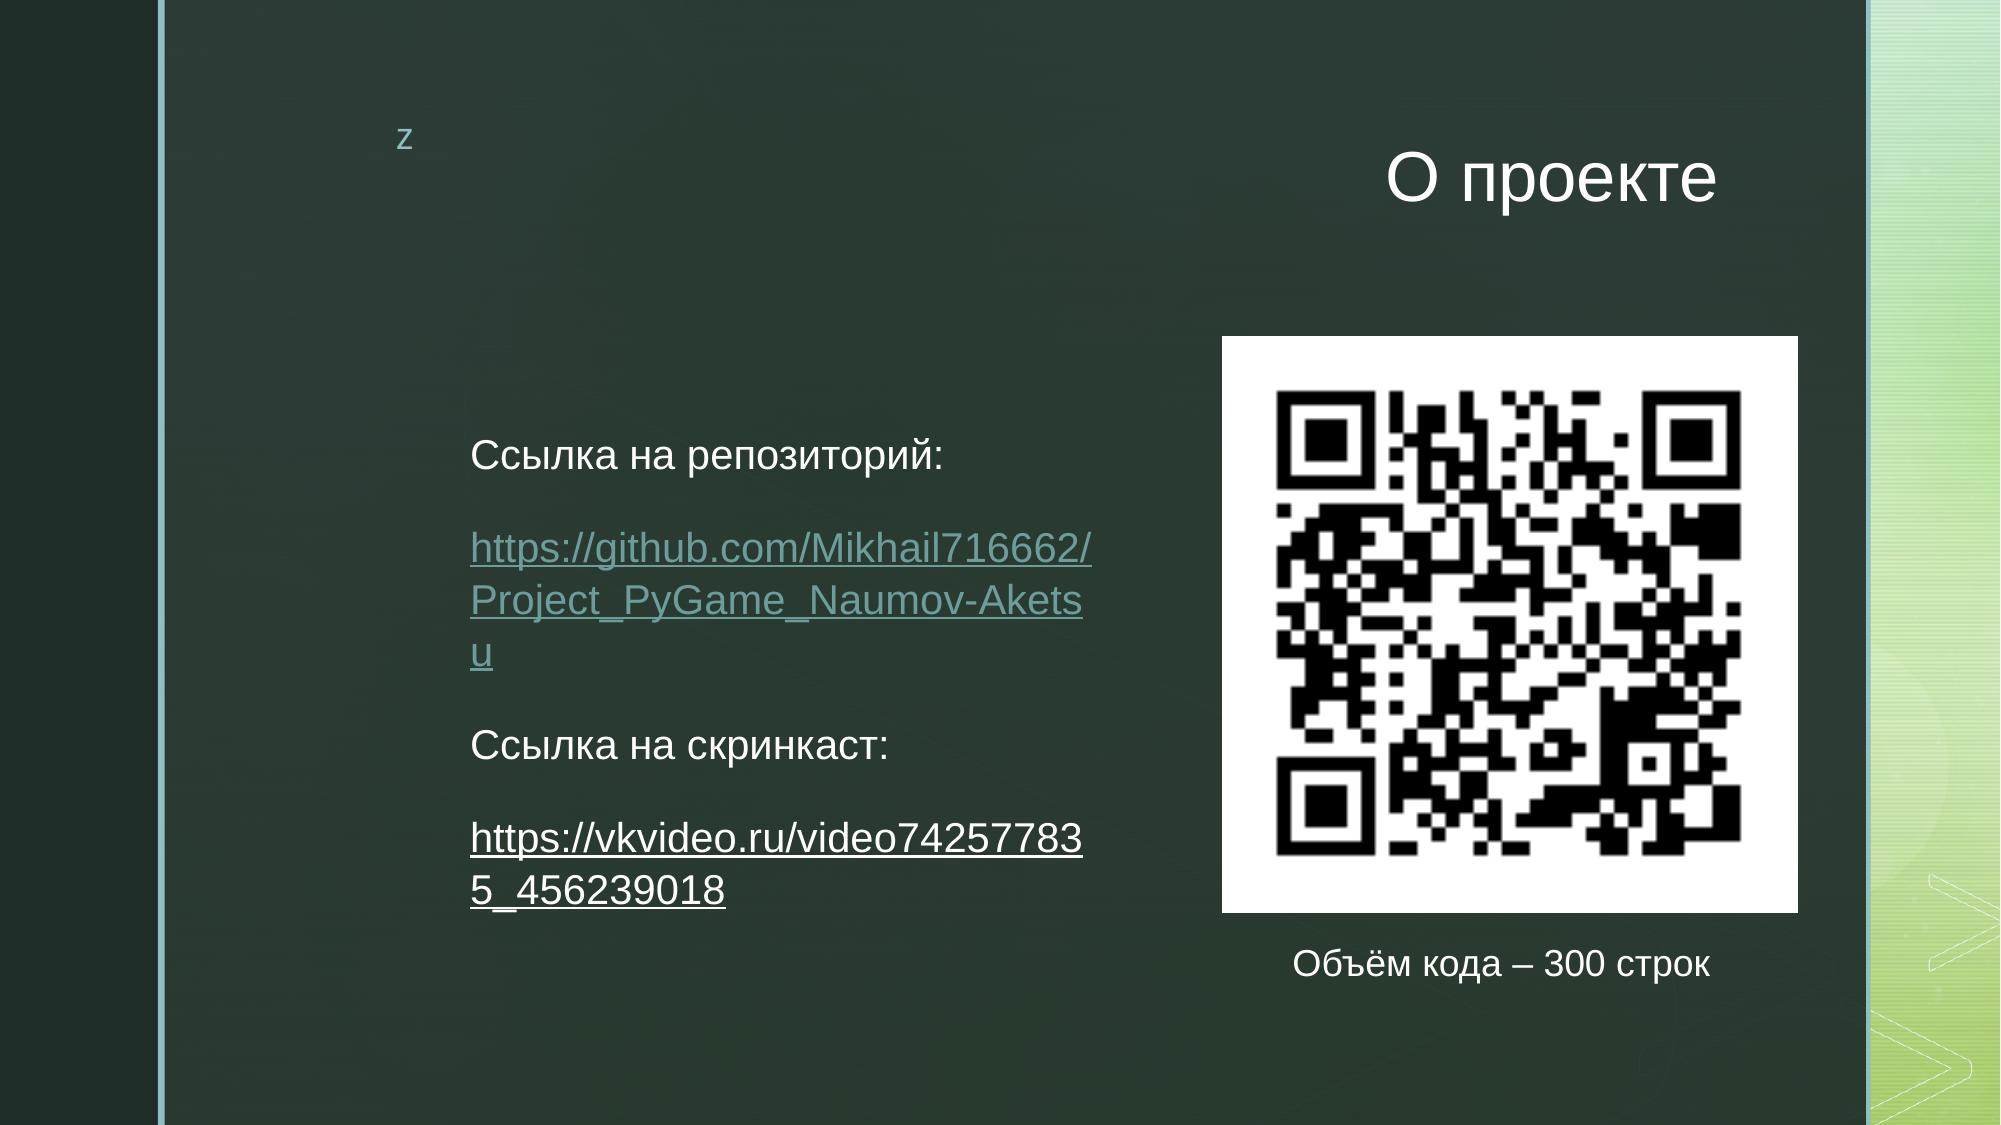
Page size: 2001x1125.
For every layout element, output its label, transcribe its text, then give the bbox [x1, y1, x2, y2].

picture [1221, 336, 1798, 913]
picture [1871, 0, 2001, 1125]
text_box Объём кода – 300 строк [1277, 931, 2000, 992]
list Ссылка на репозиторий: https://github.com/Mikhail716662/Project_PyGame_Naumov-Aketsu Ссылка на скринкаст: https://vkvideo.ru/video742577835_456239018 [454, 336, 1108, 993]
title О проекте [428, 132, 1734, 310]
